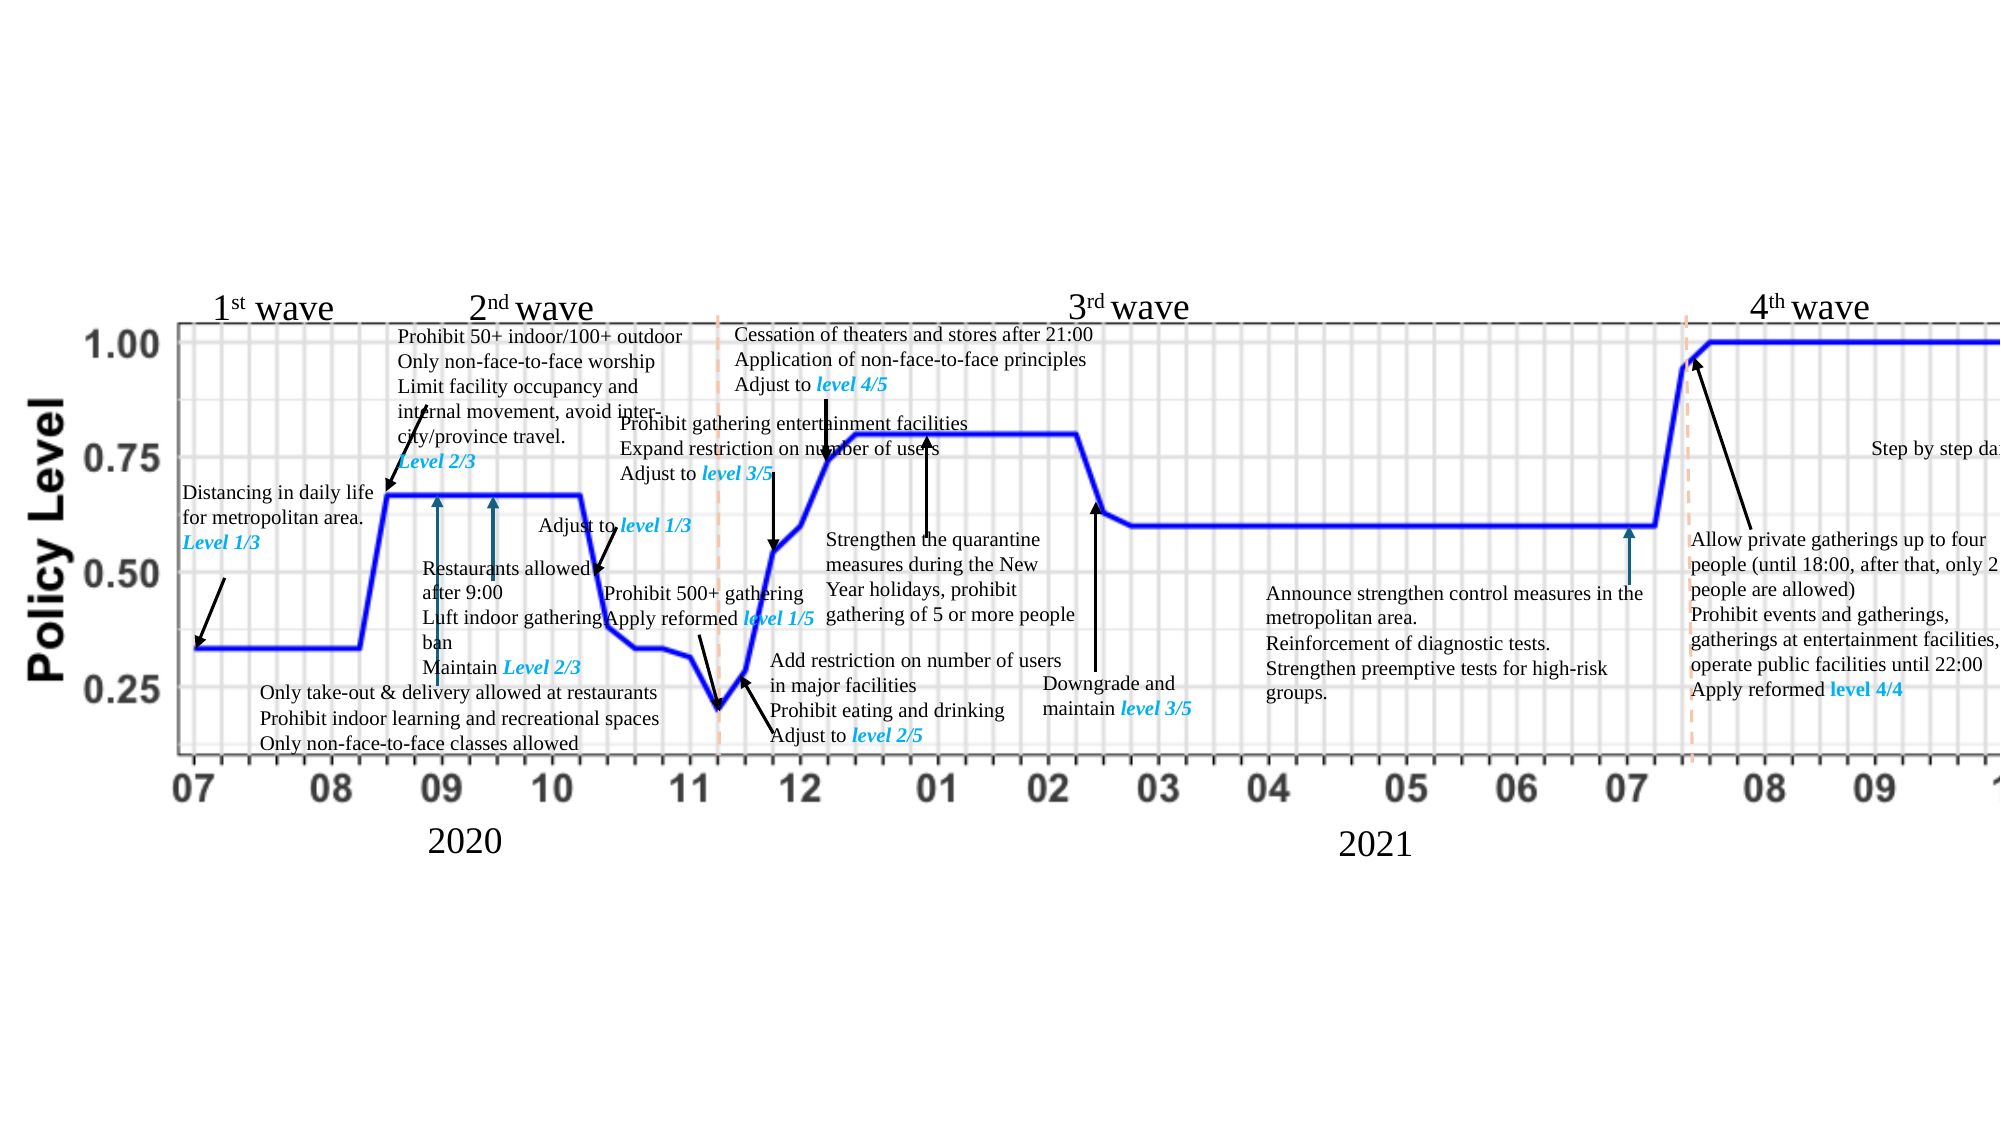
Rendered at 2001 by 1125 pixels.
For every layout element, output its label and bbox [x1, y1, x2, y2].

text_box [698, 634, 721, 712]
list [3, 222, 2000, 890]
text_box [195, 577, 226, 650]
text_box [593, 526, 618, 577]
text_box [1693, 356, 1752, 531]
text_box [385, 404, 428, 492]
text_box [739, 674, 774, 734]
text_box [1685, 314, 1693, 764]
